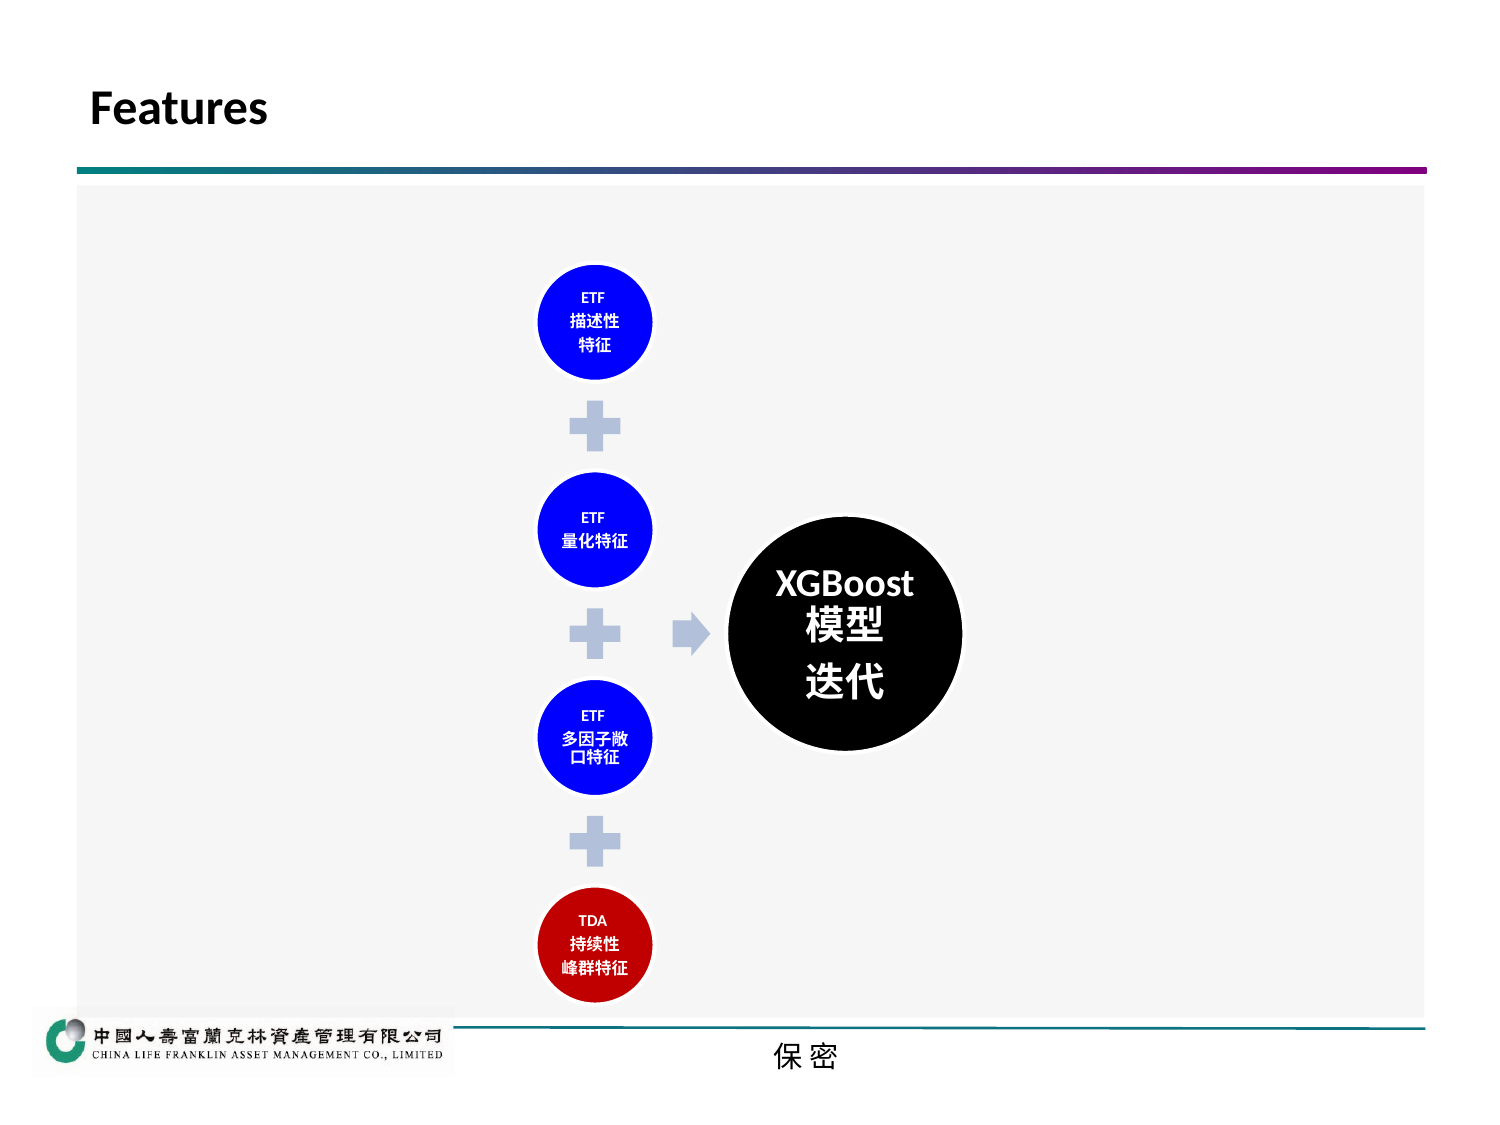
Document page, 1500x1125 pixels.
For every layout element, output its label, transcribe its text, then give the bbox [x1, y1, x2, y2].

title Features [75, 45, 1425, 164]
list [74, 262, 1426, 1006]
picture [32, 1006, 455, 1077]
